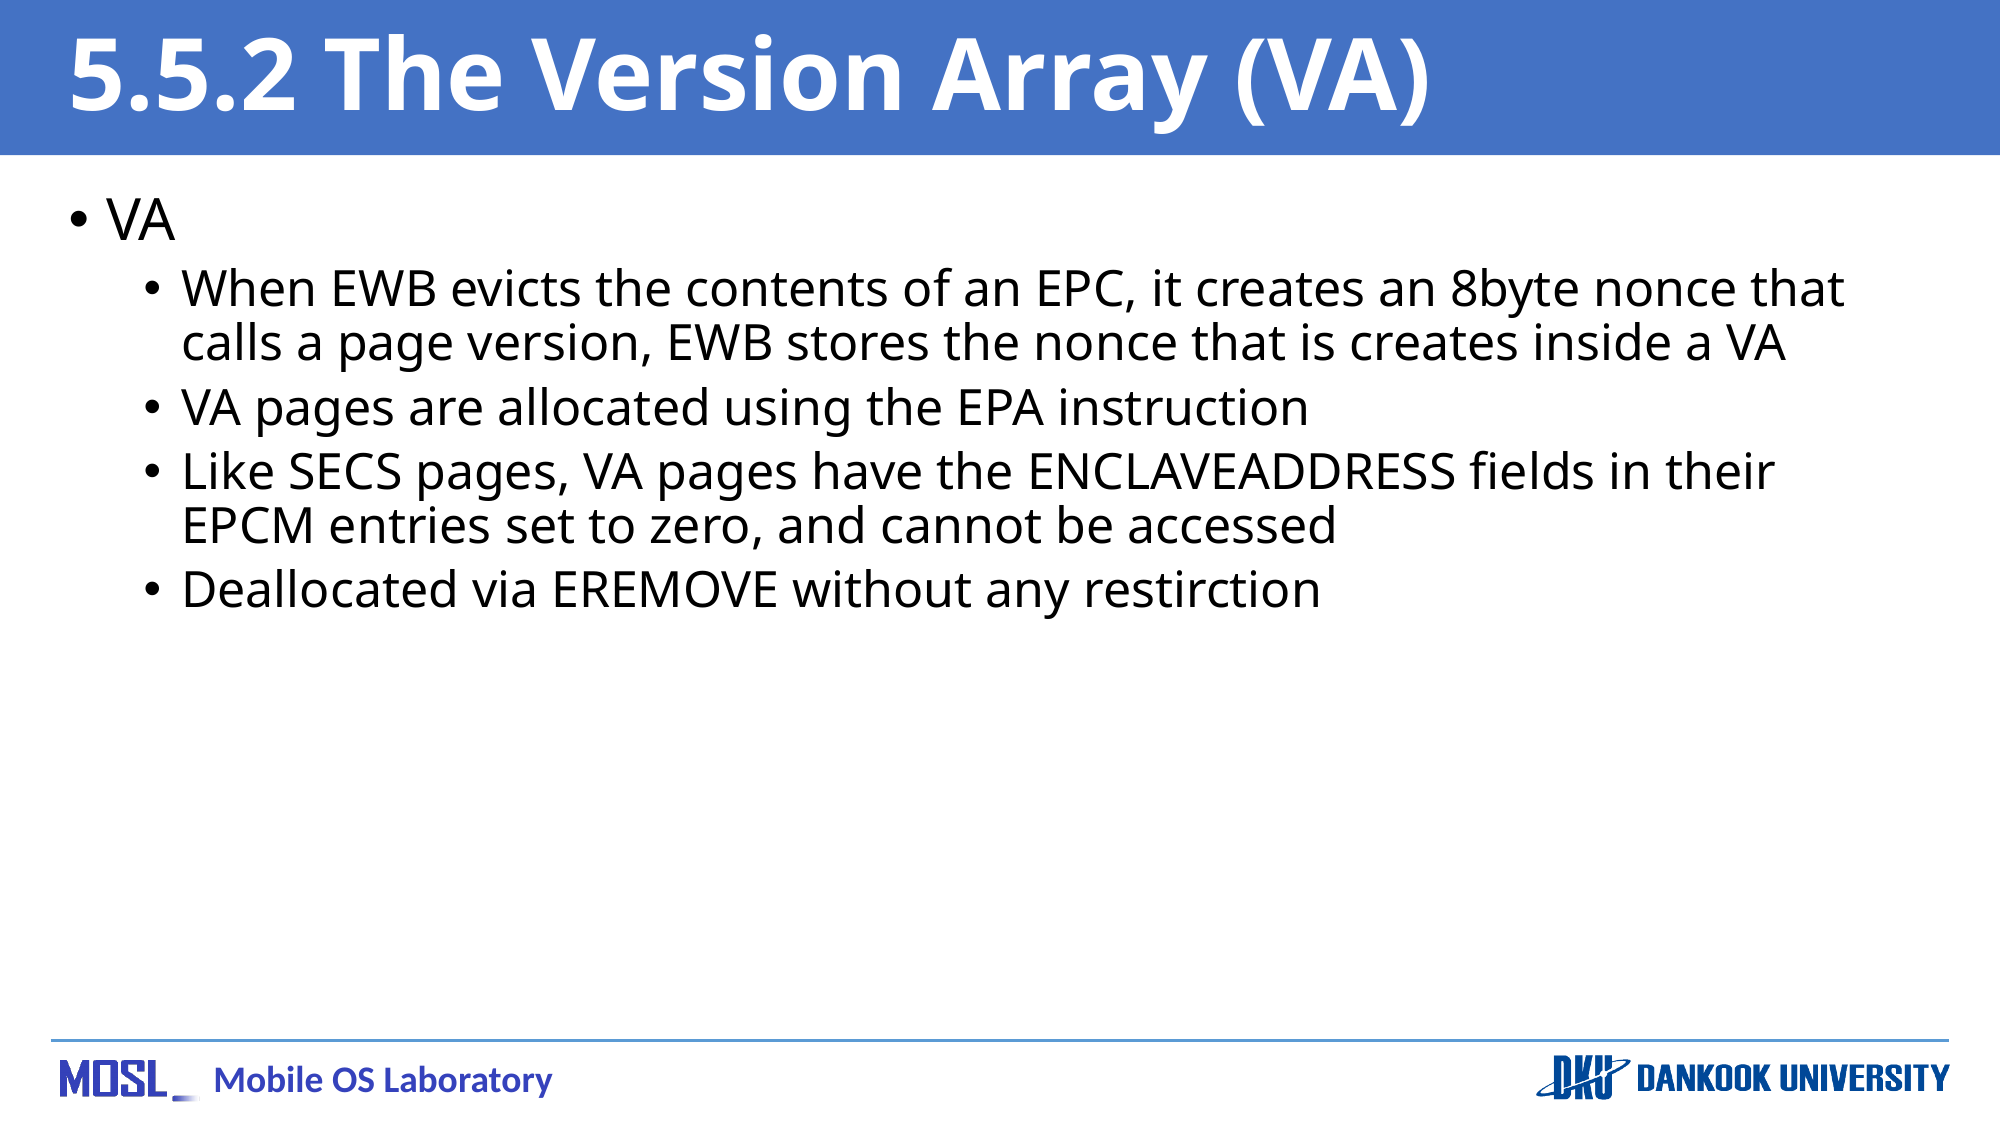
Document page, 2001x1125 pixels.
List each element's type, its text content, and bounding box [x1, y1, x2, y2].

list VA When EWB evicts the contents of an EPC, it creates an 8byte nonce that calls a page version, EWB stores the nonce that is creates inside a VA VA pages are allocated using the EPA instruction Like SECS pages, VA pages have the ENCLAVEADDRESS fields in their EPCM entries set to zero, and cannot be accessed Deallocated via EREMOVE without any restirction [53, 182, 1937, 1014]
title 5.5.2 The Version Array (VA) [53, 2, 1937, 153]
picture [39, 1037, 216, 1119]
picture [1536, 1055, 1950, 1100]
